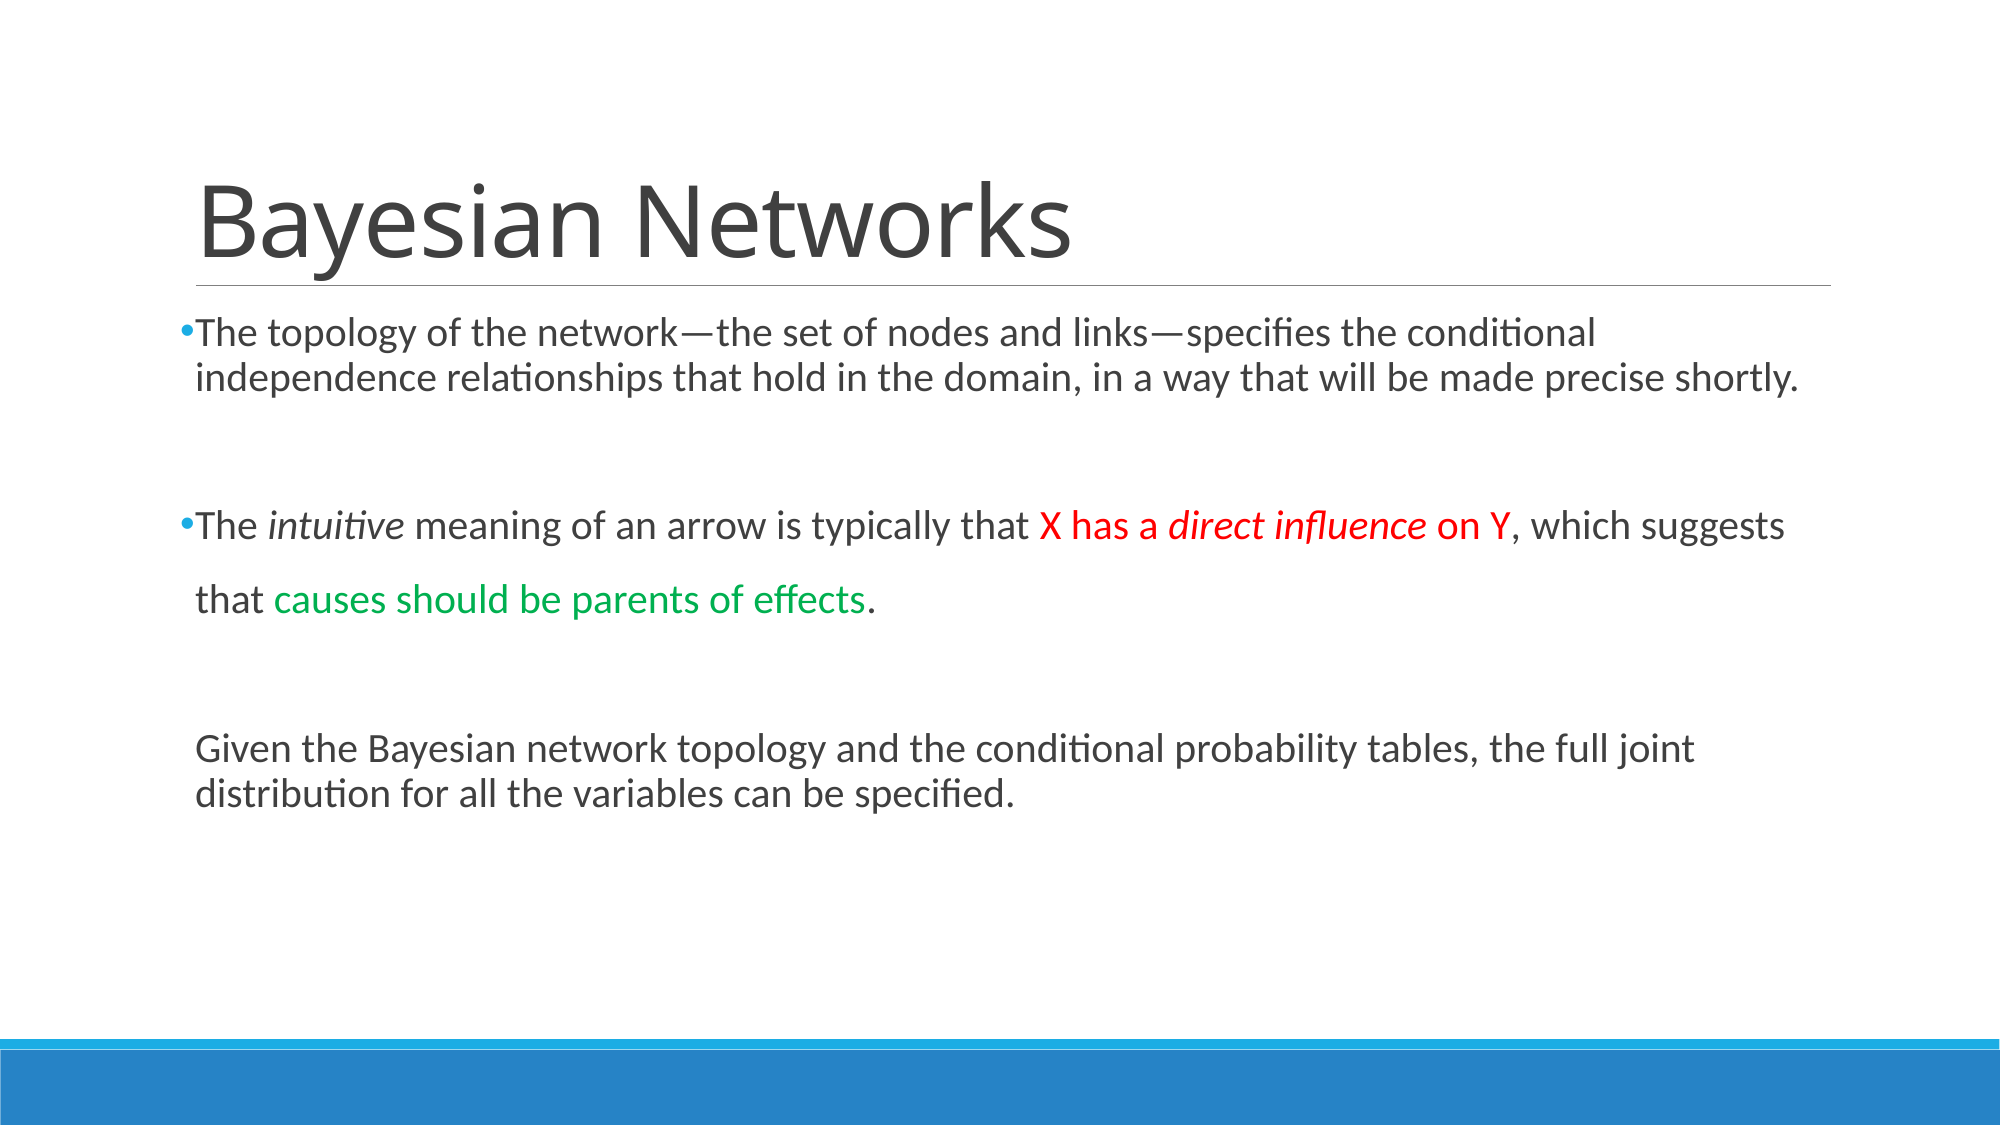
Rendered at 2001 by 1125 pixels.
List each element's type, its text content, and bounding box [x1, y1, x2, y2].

title Bayesian Networks [180, 47, 1830, 285]
list The topology of the network—the set of nodes and links—specifies the conditional independence relationships that hold in the domain, in a way that will be made precise shortly. The intuitive meaning of an arrow is typically that X has a direct influence on Y, which suggests that causes should be parents of effects. Given the Bayesian network topology and the conditional probability tables, the full joint distribution for all the variables can be specified. [180, 302, 1830, 963]
